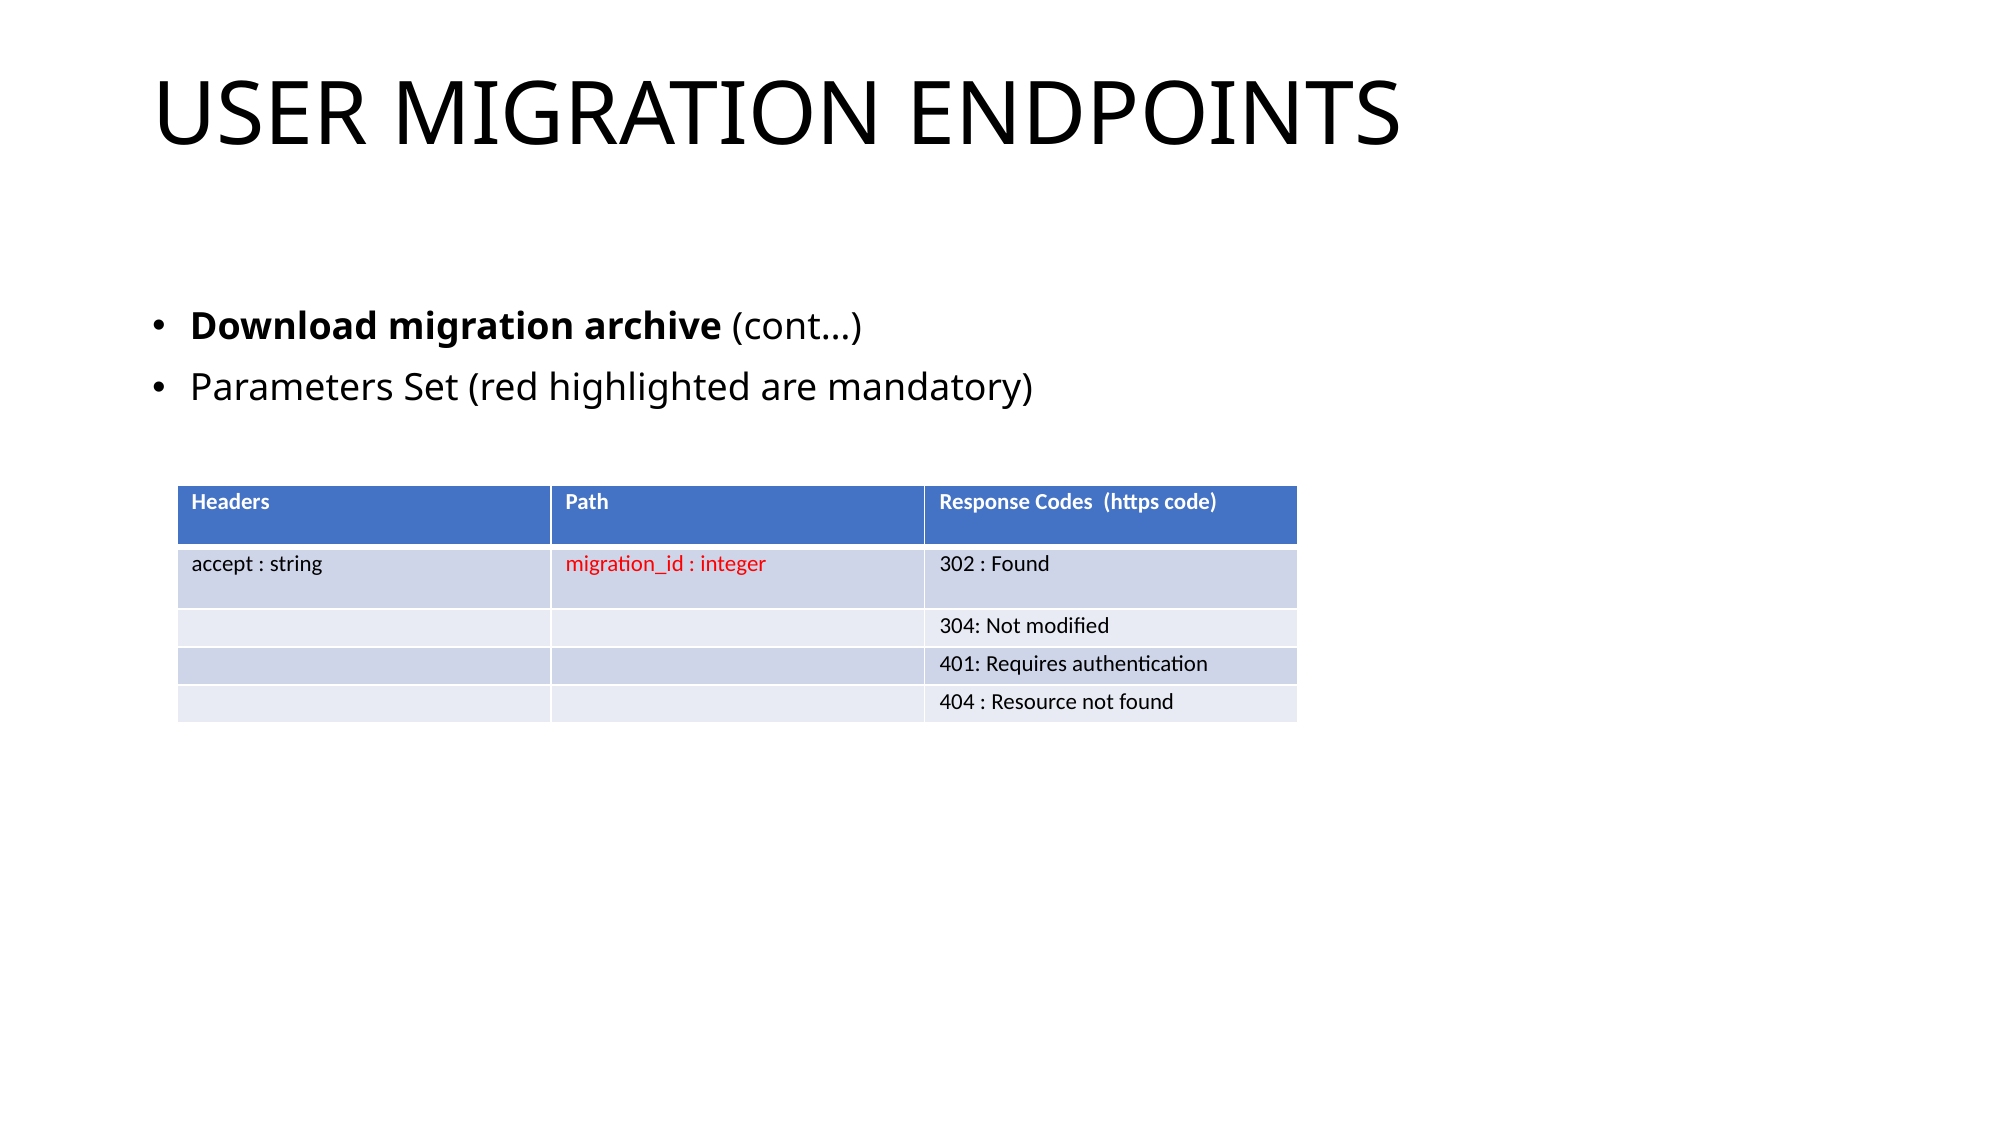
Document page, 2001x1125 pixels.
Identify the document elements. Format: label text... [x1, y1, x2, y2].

table_cell [552, 648, 924, 684]
table_cell 304: Not modified [925, 610, 1297, 646]
table_cell [552, 686, 924, 722]
title USER MIGRATION ENDPOINTS [137, 59, 1863, 278]
table_cell [178, 648, 550, 684]
table_cell [178, 610, 550, 646]
list Download migration archive (cont…) Parameters Set (red highlighted are mandatory) [137, 299, 1899, 1116]
table_cell [178, 686, 550, 722]
table_cell [552, 610, 924, 646]
table_header Response Codes (https code) [925, 486, 1297, 544]
table_header Path [552, 486, 924, 544]
table_cell migration_id : integer [552, 550, 924, 608]
table_cell 404 : Resource not found [925, 686, 1297, 722]
table_cell 302 : Found [925, 550, 1297, 608]
table_cell accept : string [178, 550, 550, 608]
table_header Headers [178, 486, 550, 544]
table_cell 401: Requires authentication [925, 648, 1297, 684]
